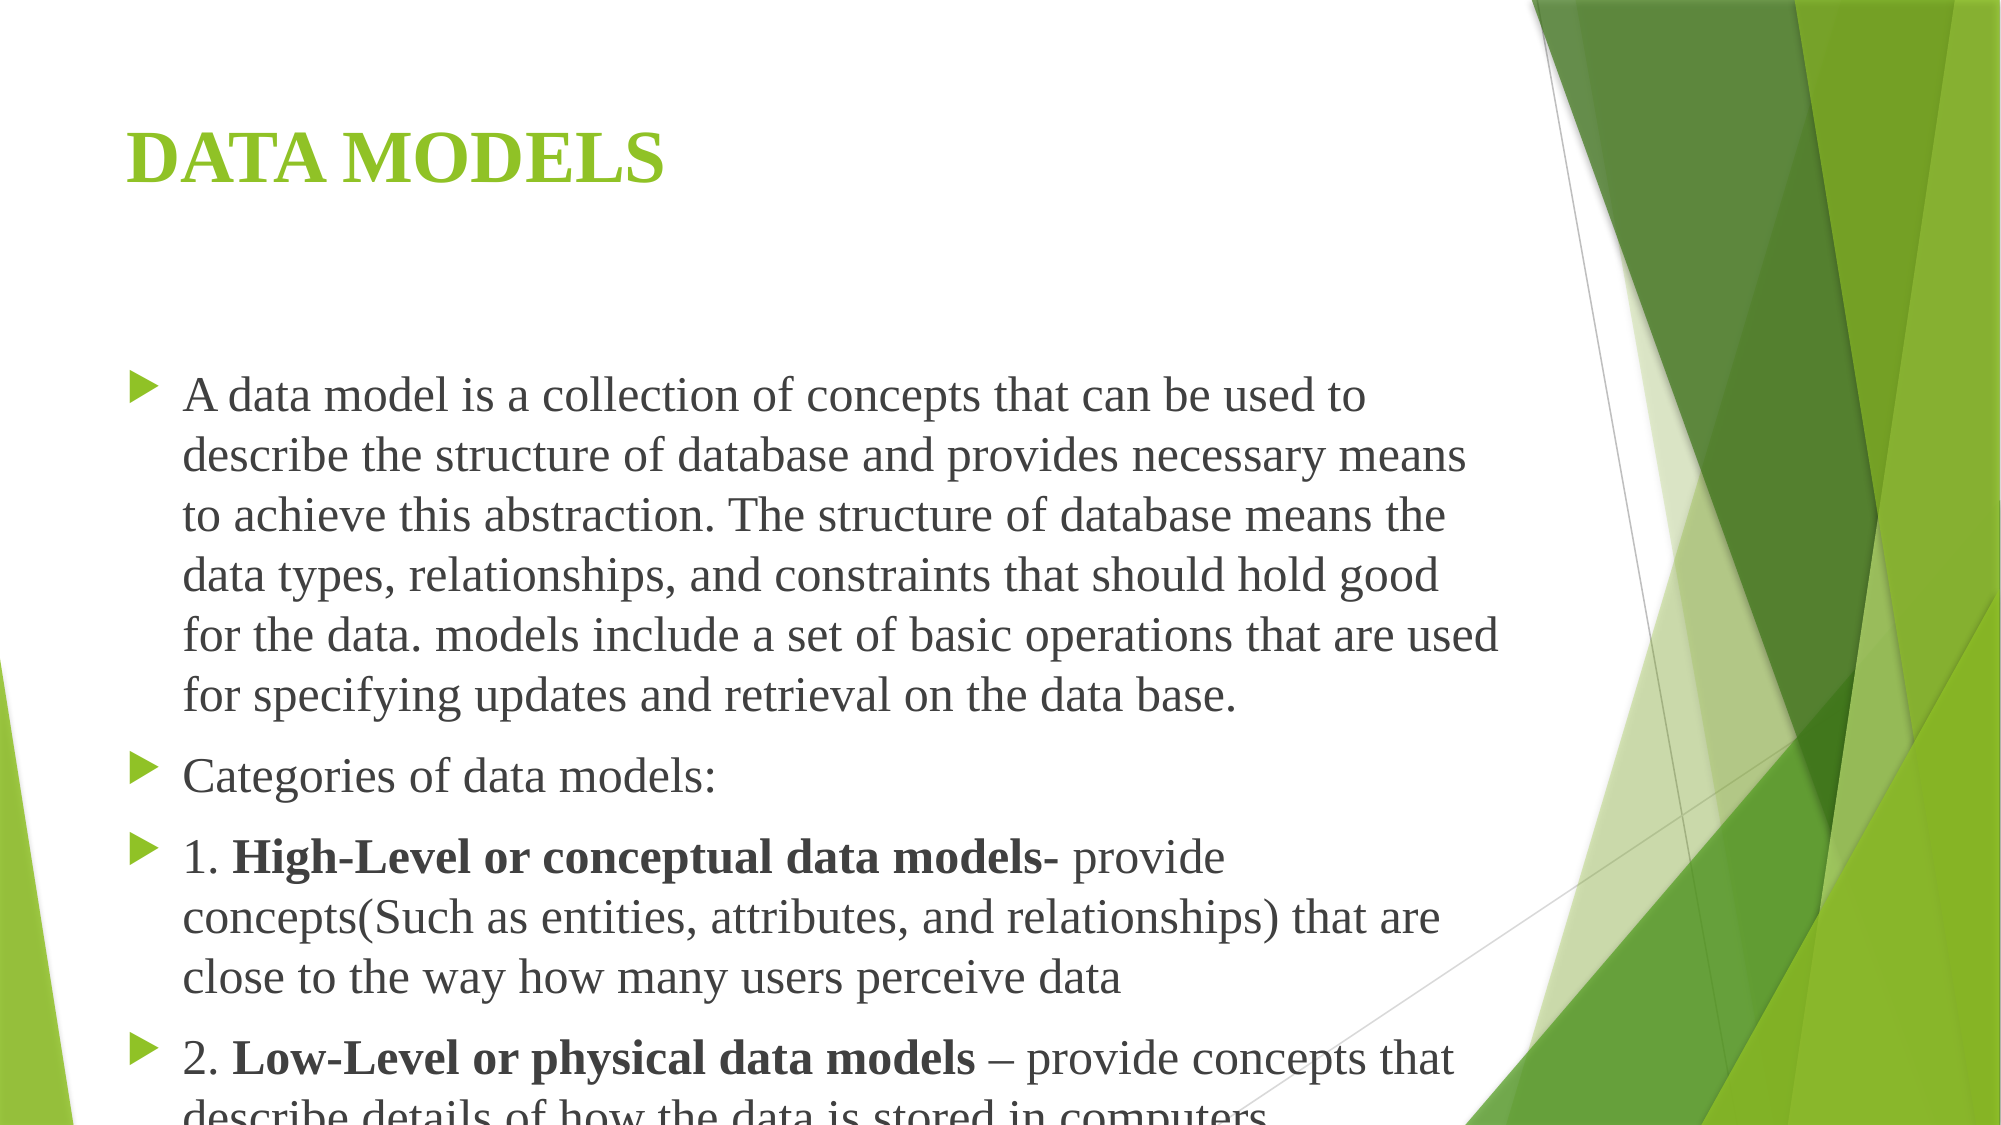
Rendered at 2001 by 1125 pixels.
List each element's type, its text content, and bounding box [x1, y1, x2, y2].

title DATA MODELS [111, 99, 1522, 317]
list A data model is a collection of concepts that can be used to describe the structure of database and provides necessary means to achieve this abstraction. The structure of database means the data types, relationships, and constraints that should hold good for the data. models include a set of basic operations that are used for specifying updates and retrieval on the data base. Categories of data models: 1. High-Level or conceptual data models- provide concepts(Such as entities, attributes, and relationships) that are close to the way how many users perceive data 2. Low-Level or physical data models – provide concepts that describe details of how the data is stored in computers. [111, 354, 1522, 992]
